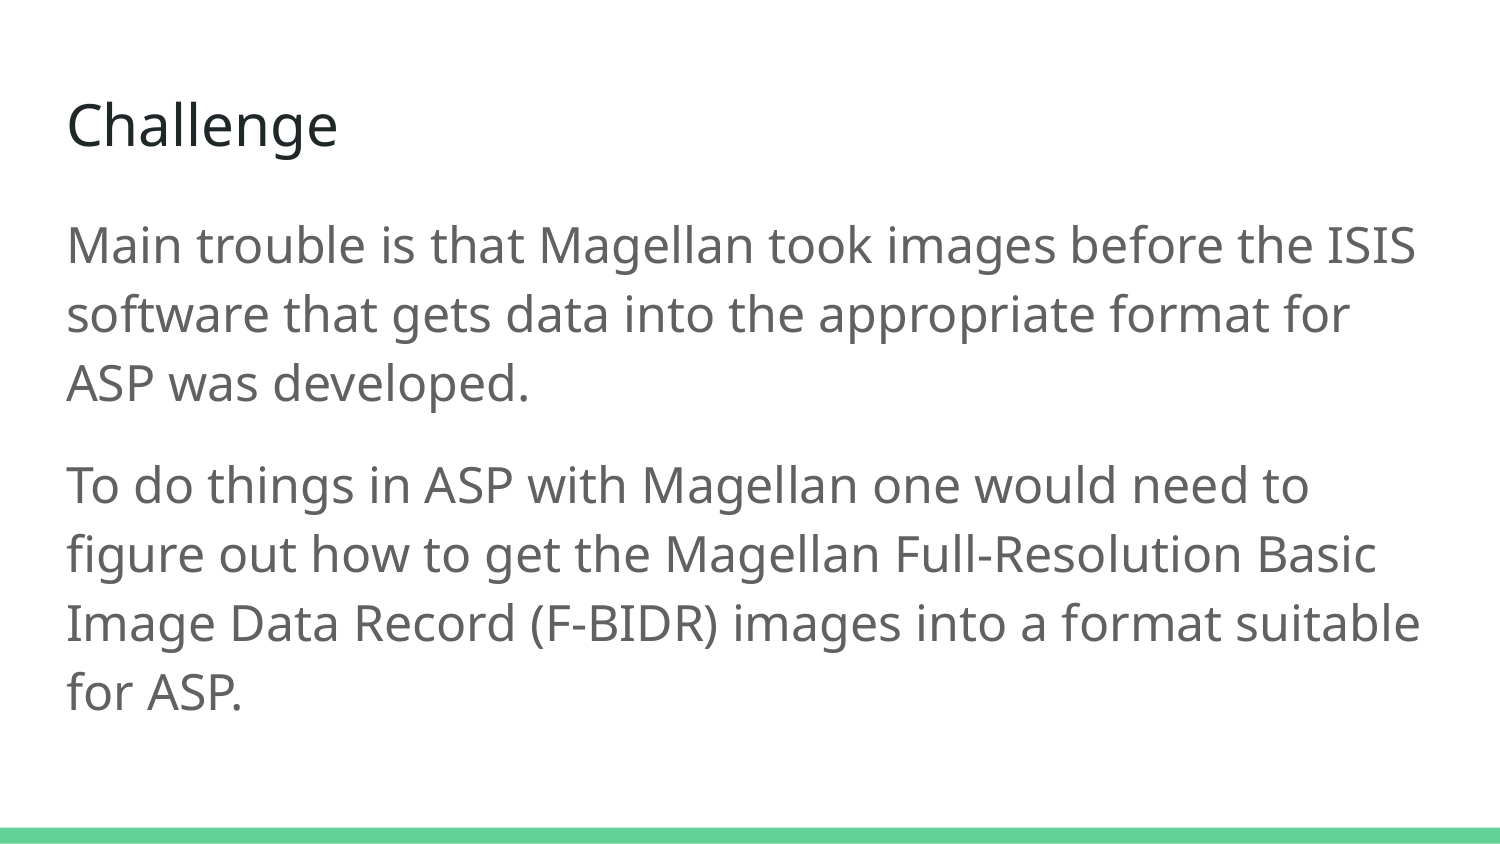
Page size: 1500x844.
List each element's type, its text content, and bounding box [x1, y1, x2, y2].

list Main trouble is that Magellan took images before the ISIS software that gets data into the appropriate format for ASP was developed. To do things in ASP with Magellan one would need to figure out how to get the Magellan Full-Resolution Basic Image Data Record (F-BIDR) images into a format suitable for ASP. [51, 189, 1449, 783]
title Challenge [51, 72, 1449, 167]
